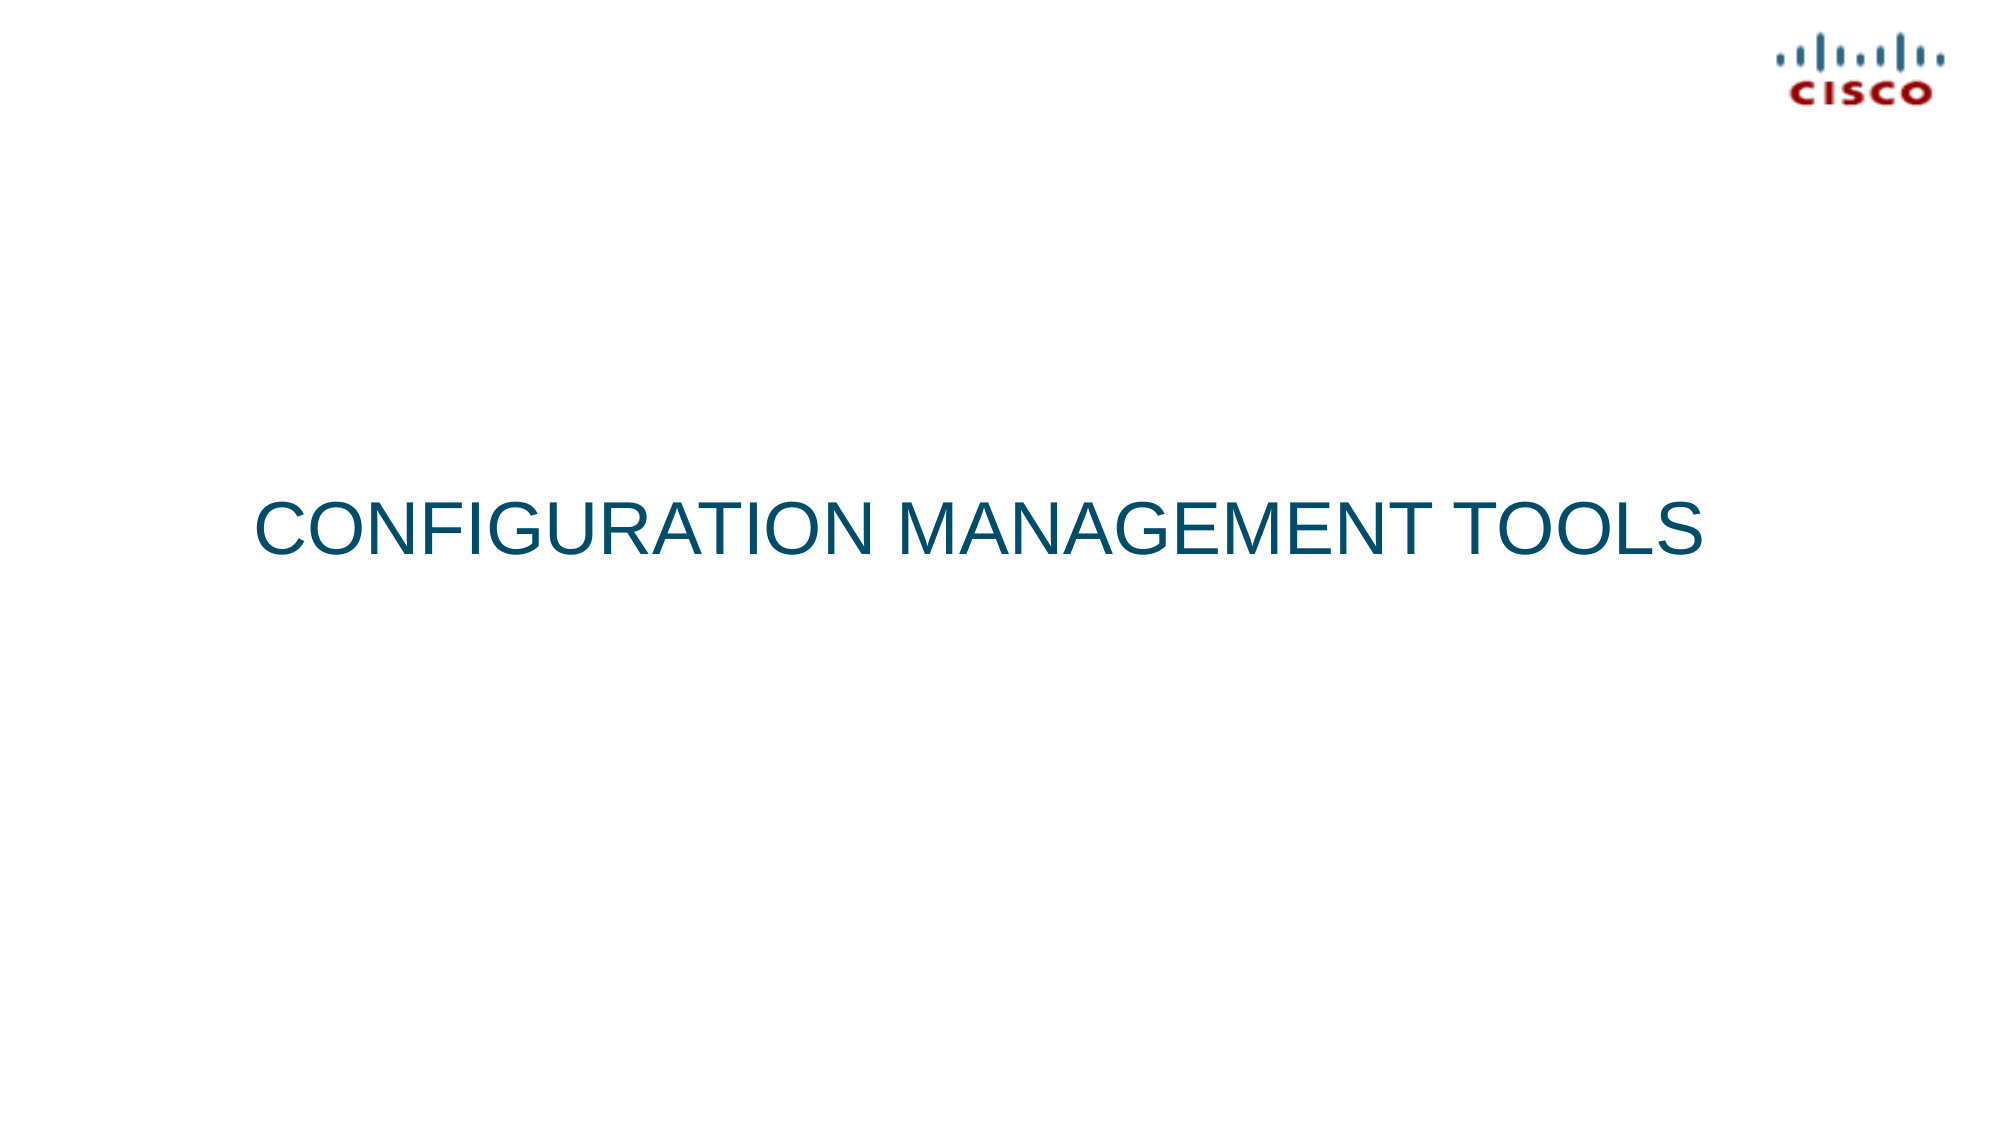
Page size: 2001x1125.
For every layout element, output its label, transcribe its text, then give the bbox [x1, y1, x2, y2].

title CONFIGURATION MANAGEMENT TOOLS [67, 444, 1893, 605]
picture [1725, 0, 2000, 137]
